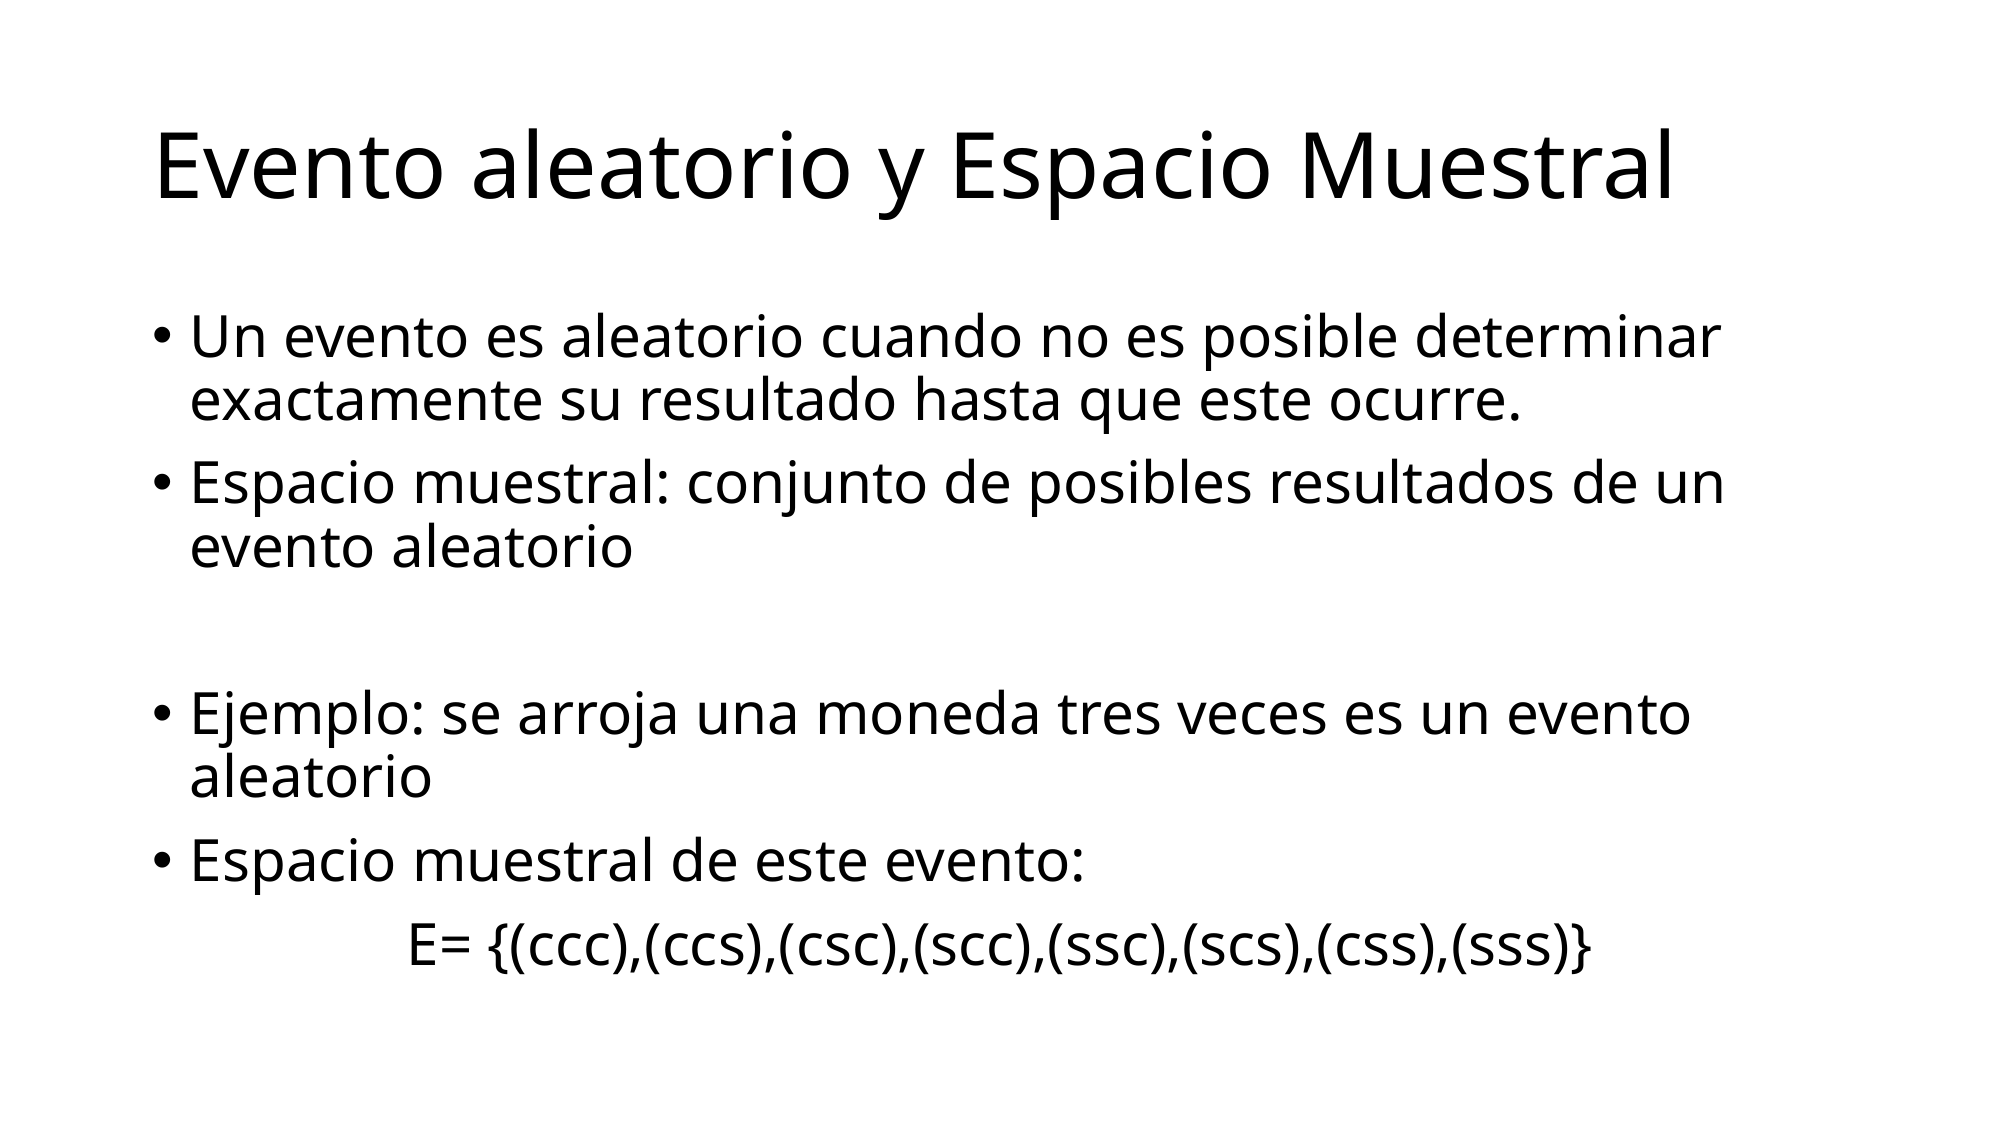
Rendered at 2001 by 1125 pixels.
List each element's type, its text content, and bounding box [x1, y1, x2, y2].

title Evento aleatorio y Espacio Muestral [137, 59, 1863, 278]
list Un evento es aleatorio cuando no es posible determinar exactamente su resultado hasta que este ocurre. Espacio muestral: conjunto de posibles resultados de un evento aleatorio Ejemplo: se arroja una moneda tres veces es un evento aleatorio Espacio muestral de este evento: E= {(ccc),(ccs),(csc),(scc),(ssc),(scs),(css),(sss)} [137, 299, 1863, 1014]
